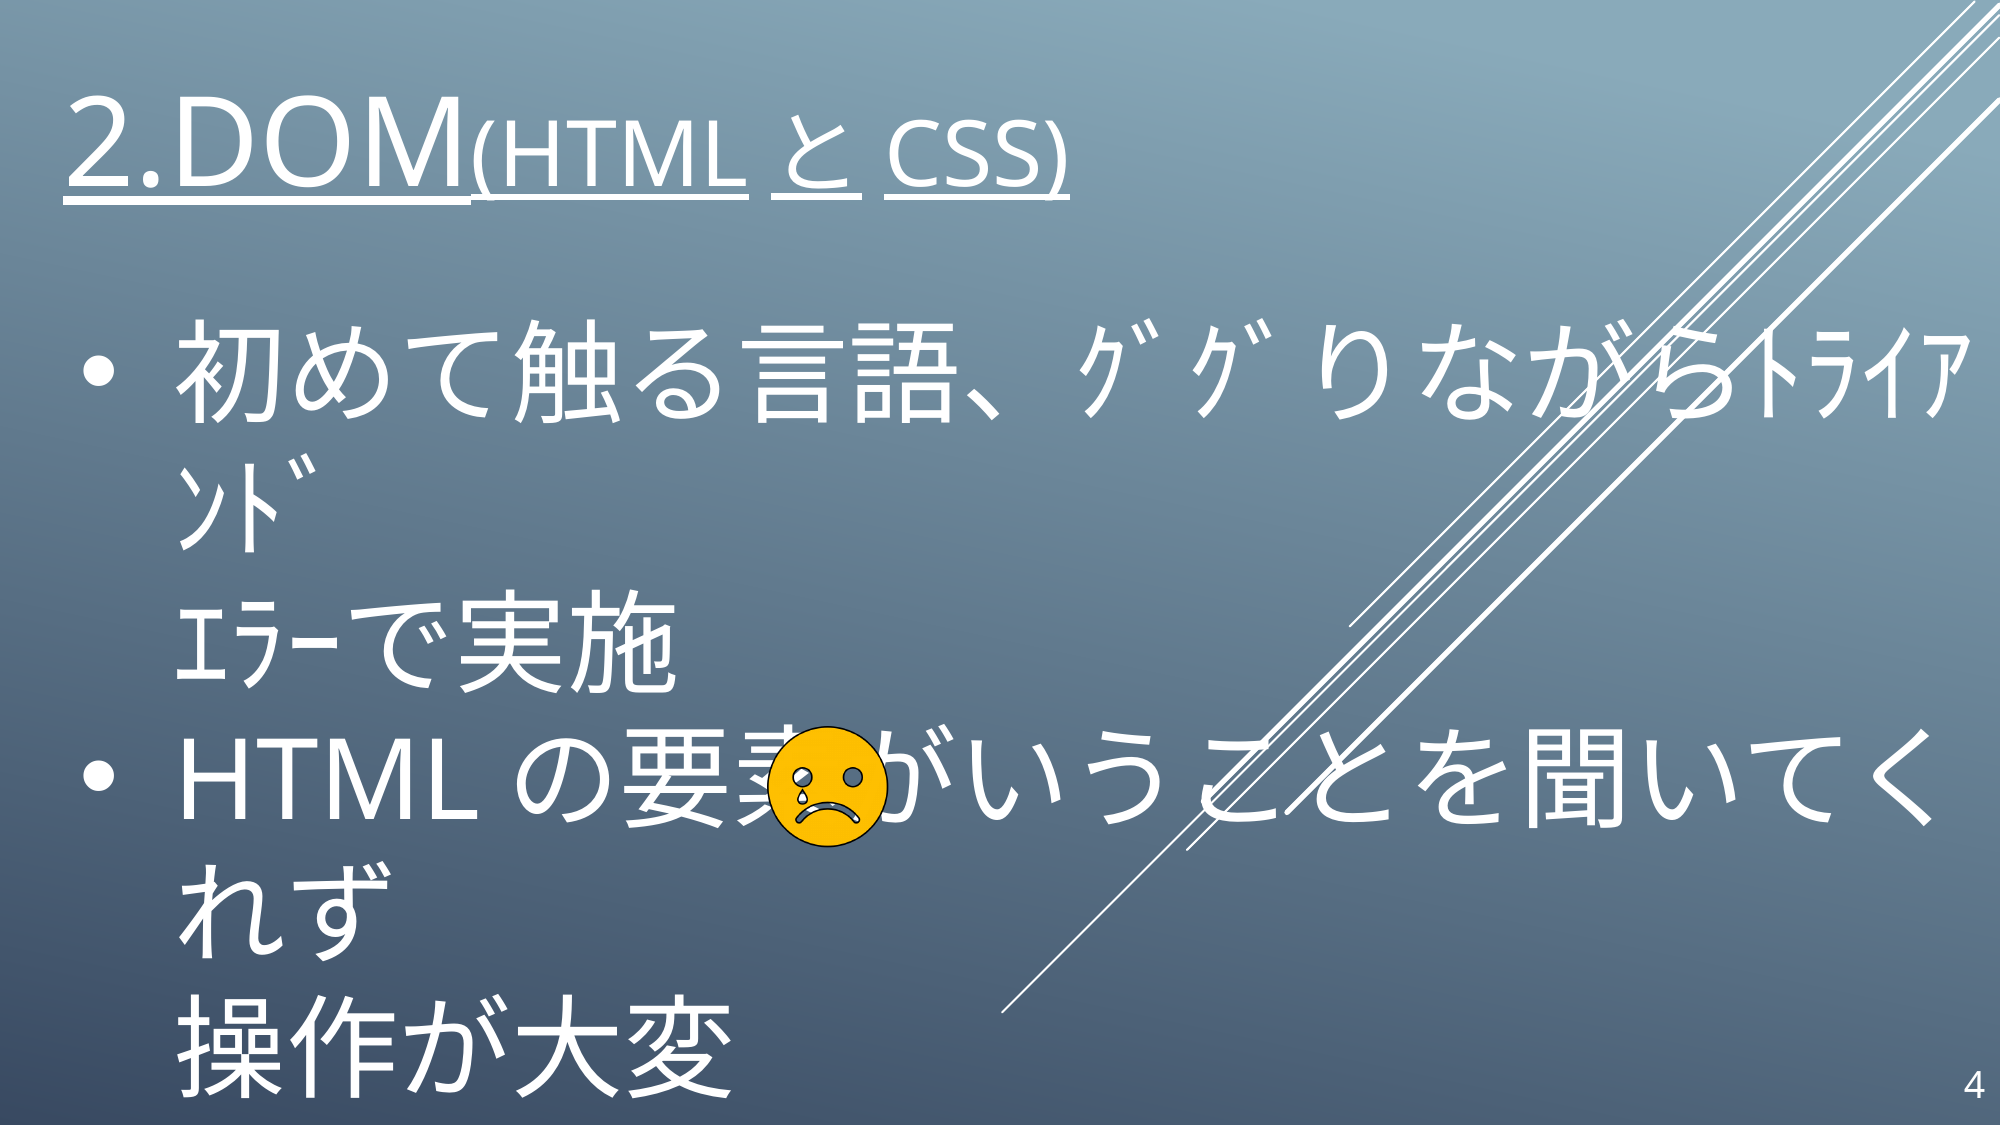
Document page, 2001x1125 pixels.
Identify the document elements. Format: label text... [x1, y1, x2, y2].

text_box 初めて触る言語、ｸﾞｸﾞりながらﾄﾗｲｱﾝﾄﾞ ｴﾗｰで実施 HTMLの要素がいうことを聞いてくれず 操作が大変 [64, 294, 2000, 1125]
text_box 2.DOM(HTMLとCSS) [48, 54, 2000, 219]
picture [752, 710, 903, 862]
